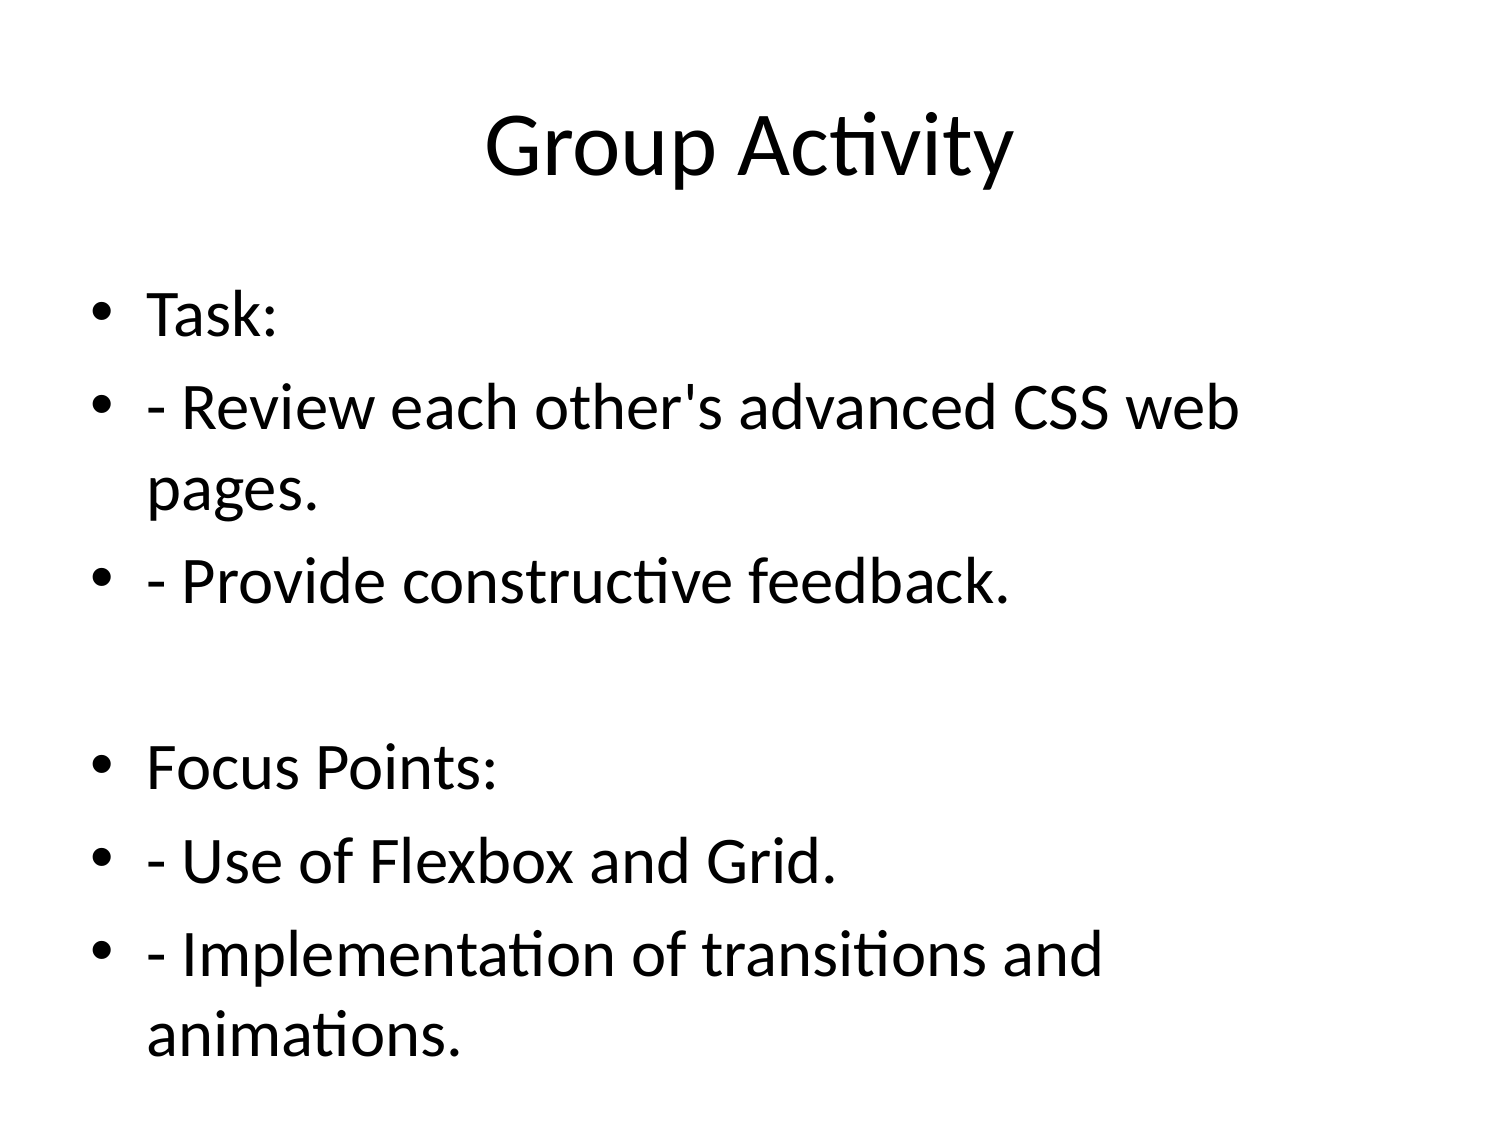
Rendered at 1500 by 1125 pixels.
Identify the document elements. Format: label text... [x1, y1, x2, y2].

title Group Activity [75, 45, 1425, 233]
list Task: - Review each other's advanced CSS web pages. - Provide constructive feedback. Focus Points: - Use of Flexbox and Grid. - Implementation of transitions and animations. [75, 262, 1425, 1005]
